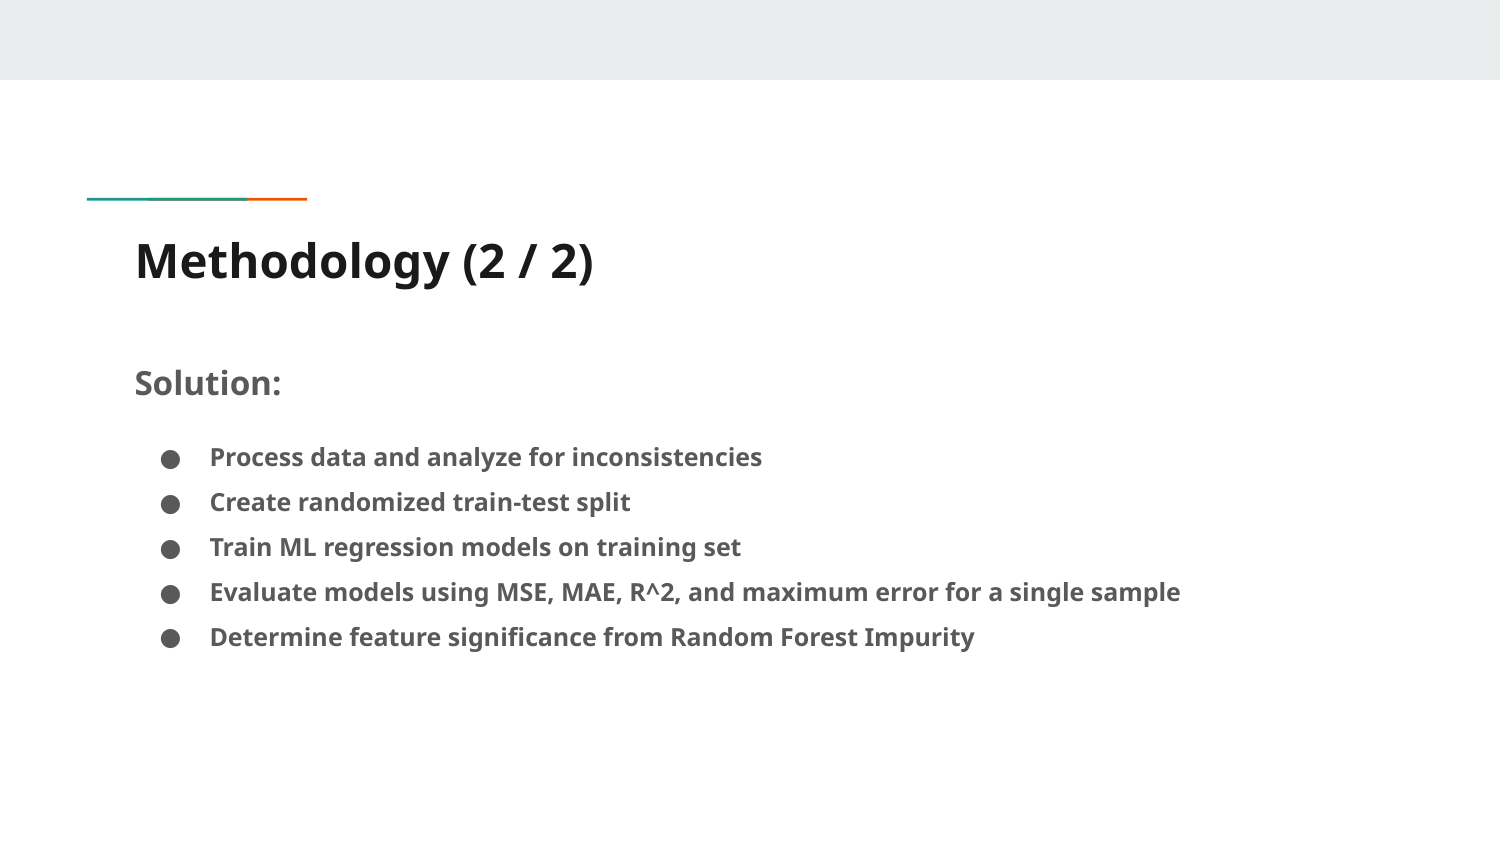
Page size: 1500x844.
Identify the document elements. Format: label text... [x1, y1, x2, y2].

title Methodology (2 / 2) [119, 216, 1381, 305]
list Solution: Process data and analyze for inconsistencies Create randomized train-test split Train ML regression models on training set Evaluate models using MSE, MAE, R^2, and maximum error for a single sample Determine feature significance from Random Forest Impurity [119, 341, 1381, 712]
